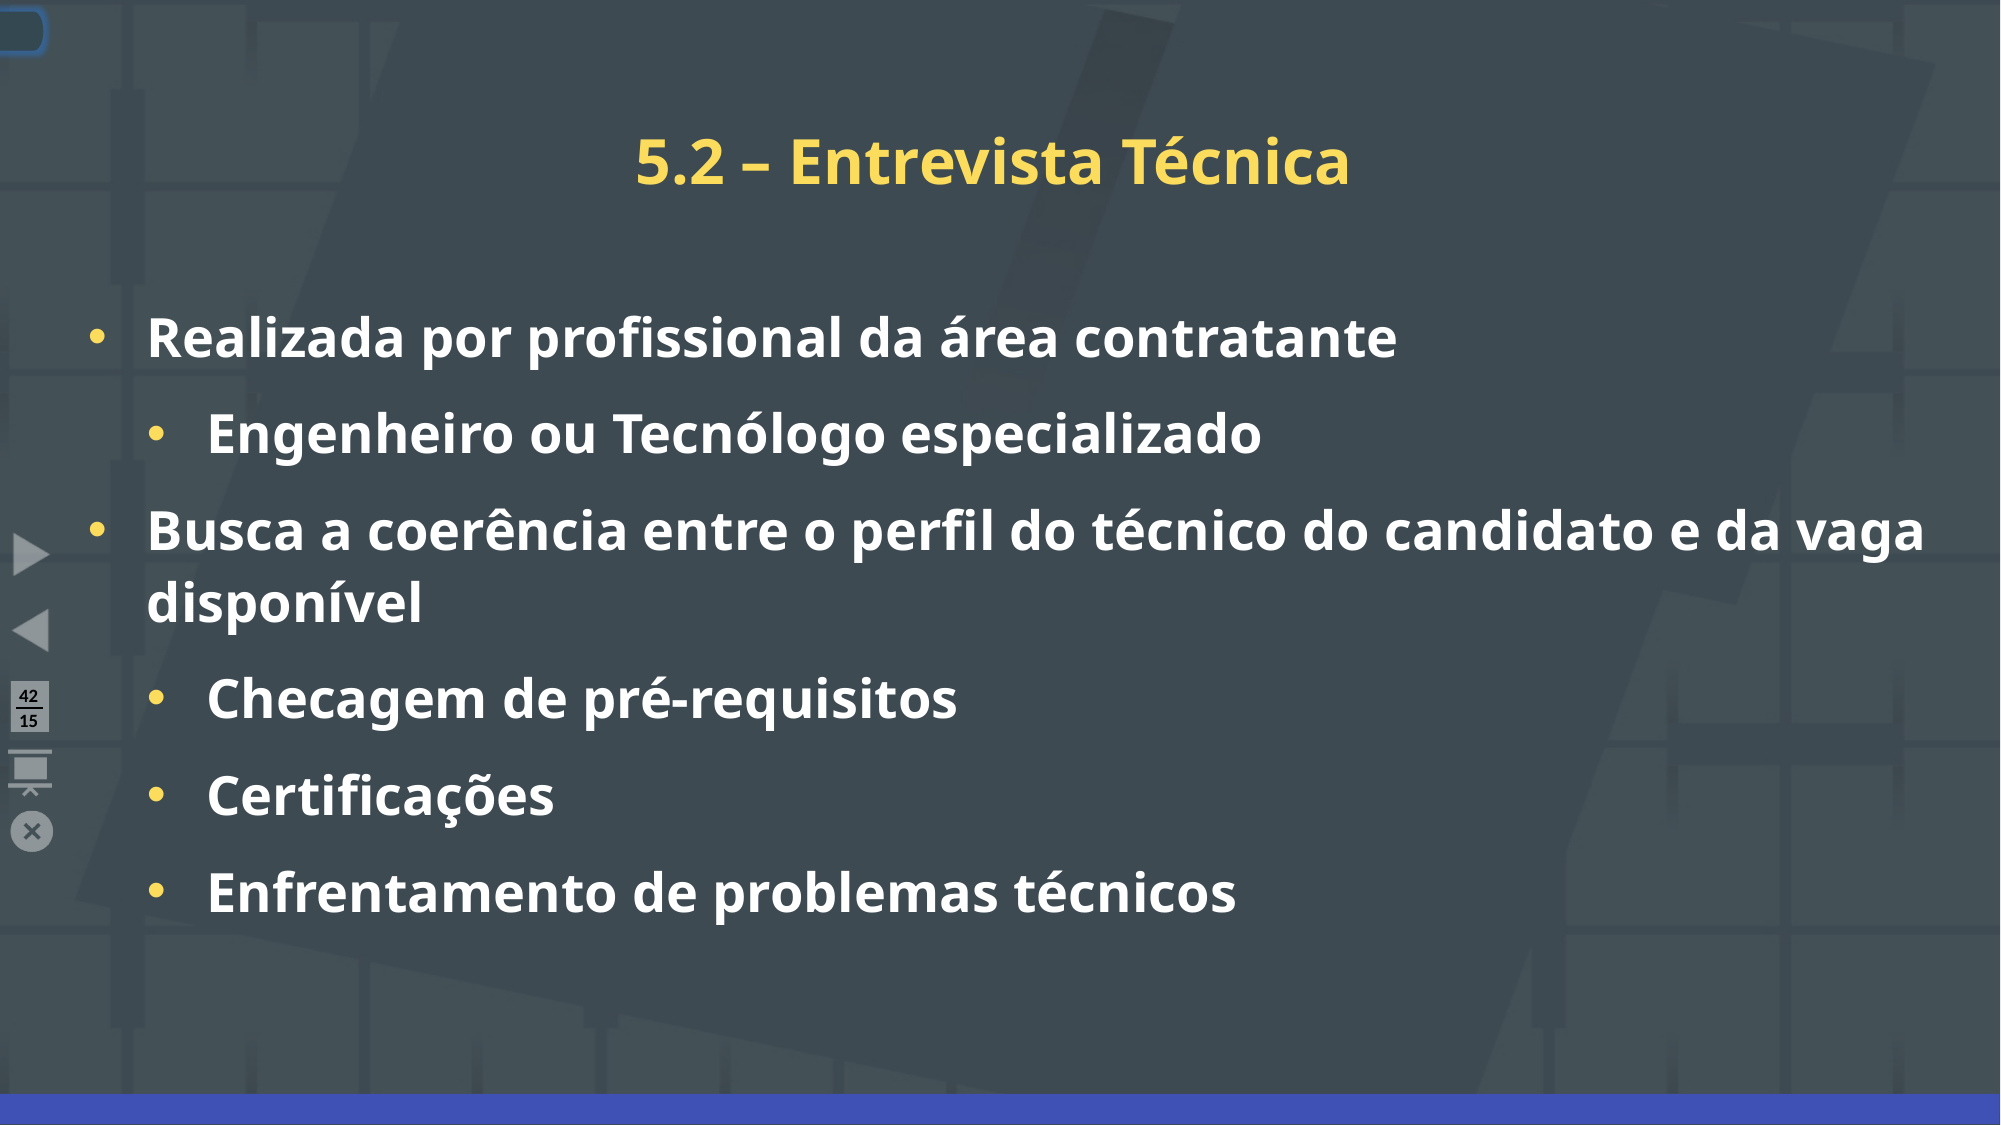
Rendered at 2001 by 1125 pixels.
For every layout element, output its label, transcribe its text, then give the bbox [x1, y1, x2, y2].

picture [0, 0, 2001, 1125]
list Realizada por profissional da área contratante Engenheiro ou Tecnólogo especializado Busca a coerência entre o perfil do técnico do candidato e da vaga disponível Checagem de pré-requisitos Certificações Enfrentamento de problemas técnicos [72, 251, 1959, 1065]
title 5.2 – Entrevista Técnica [194, 73, 1794, 234]
